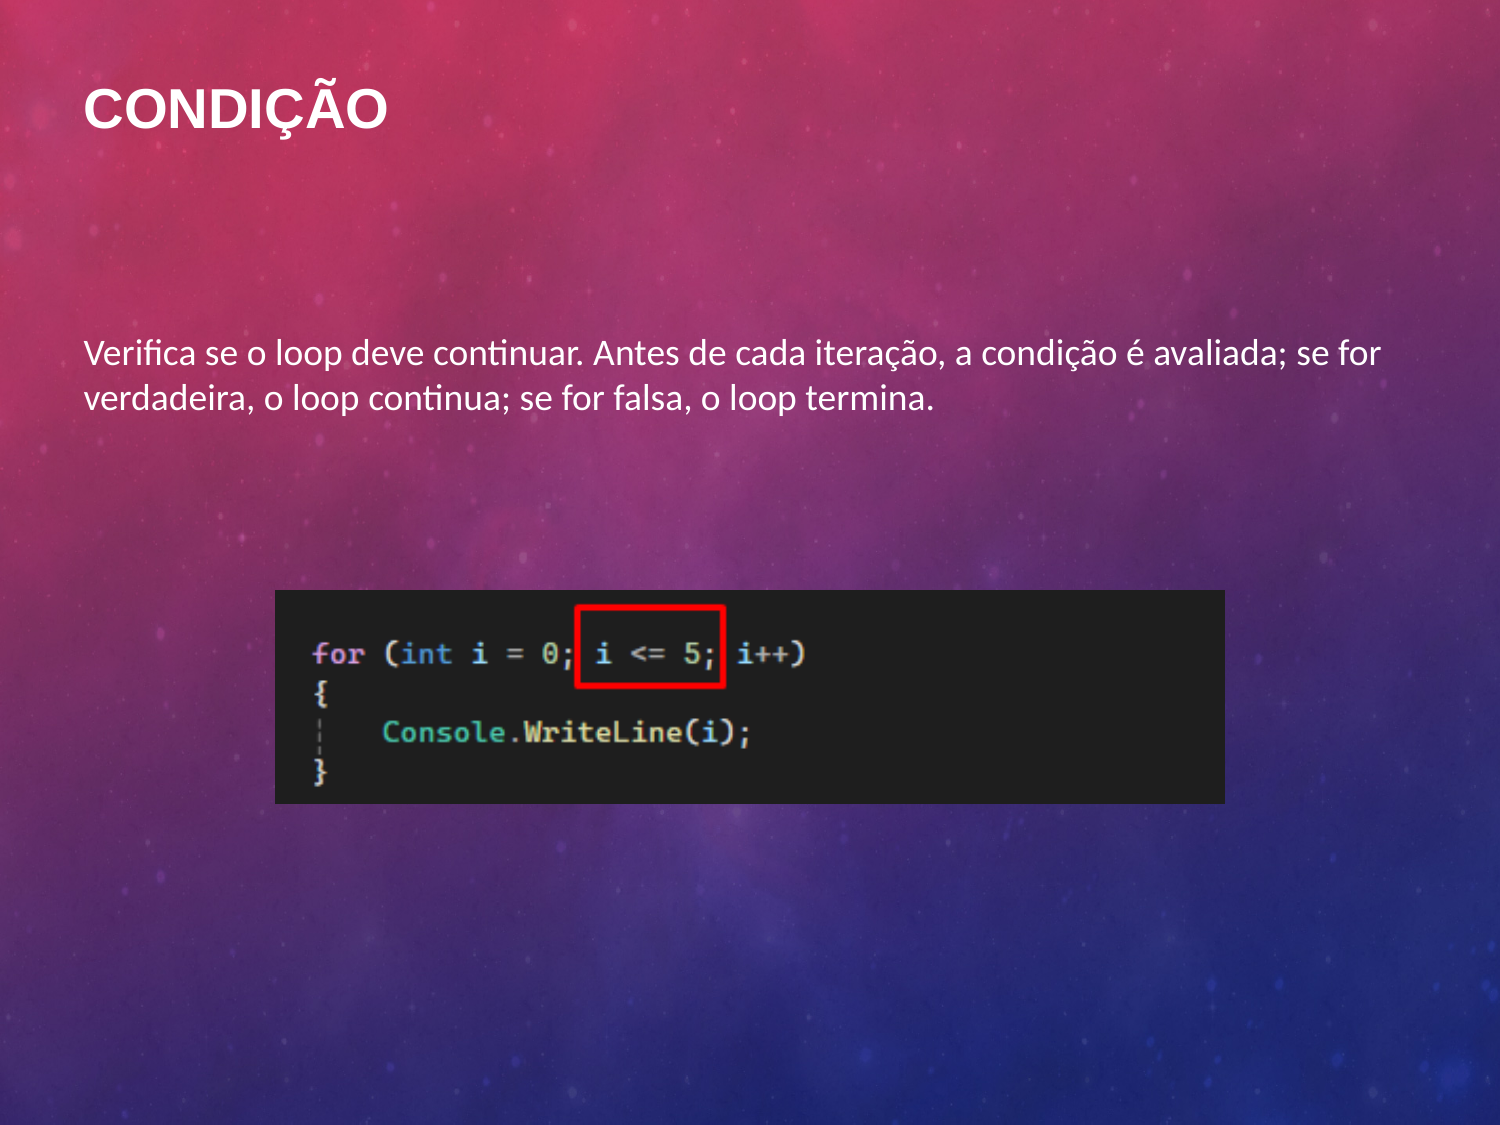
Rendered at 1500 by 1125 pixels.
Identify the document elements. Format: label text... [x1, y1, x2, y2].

picture [0, 0, 1500, 1125]
list Verifica se o loop deve continuar. Antes de cada iteração, a condição é avaliada; se for verdadeira, o loop continua; se for falsa, o loop termina. [68, 211, 1455, 535]
title Condição [68, 17, 1455, 196]
